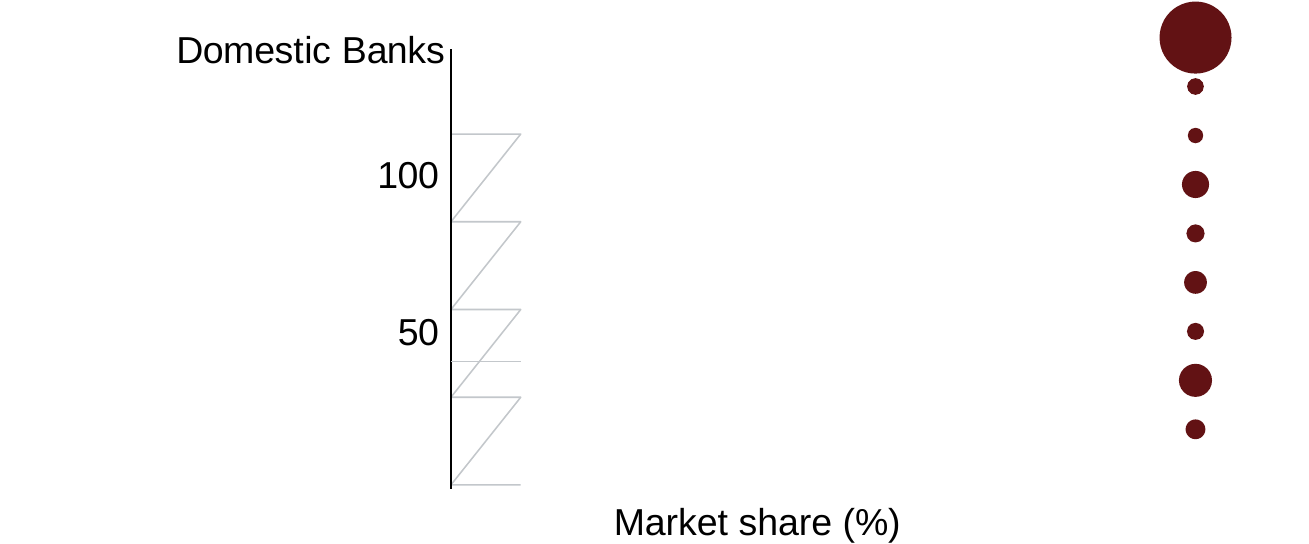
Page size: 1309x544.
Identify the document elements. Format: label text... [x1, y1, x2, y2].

text_box Market share (%) [613, 518, 902, 544]
chart [0, 0, 1309, 515]
